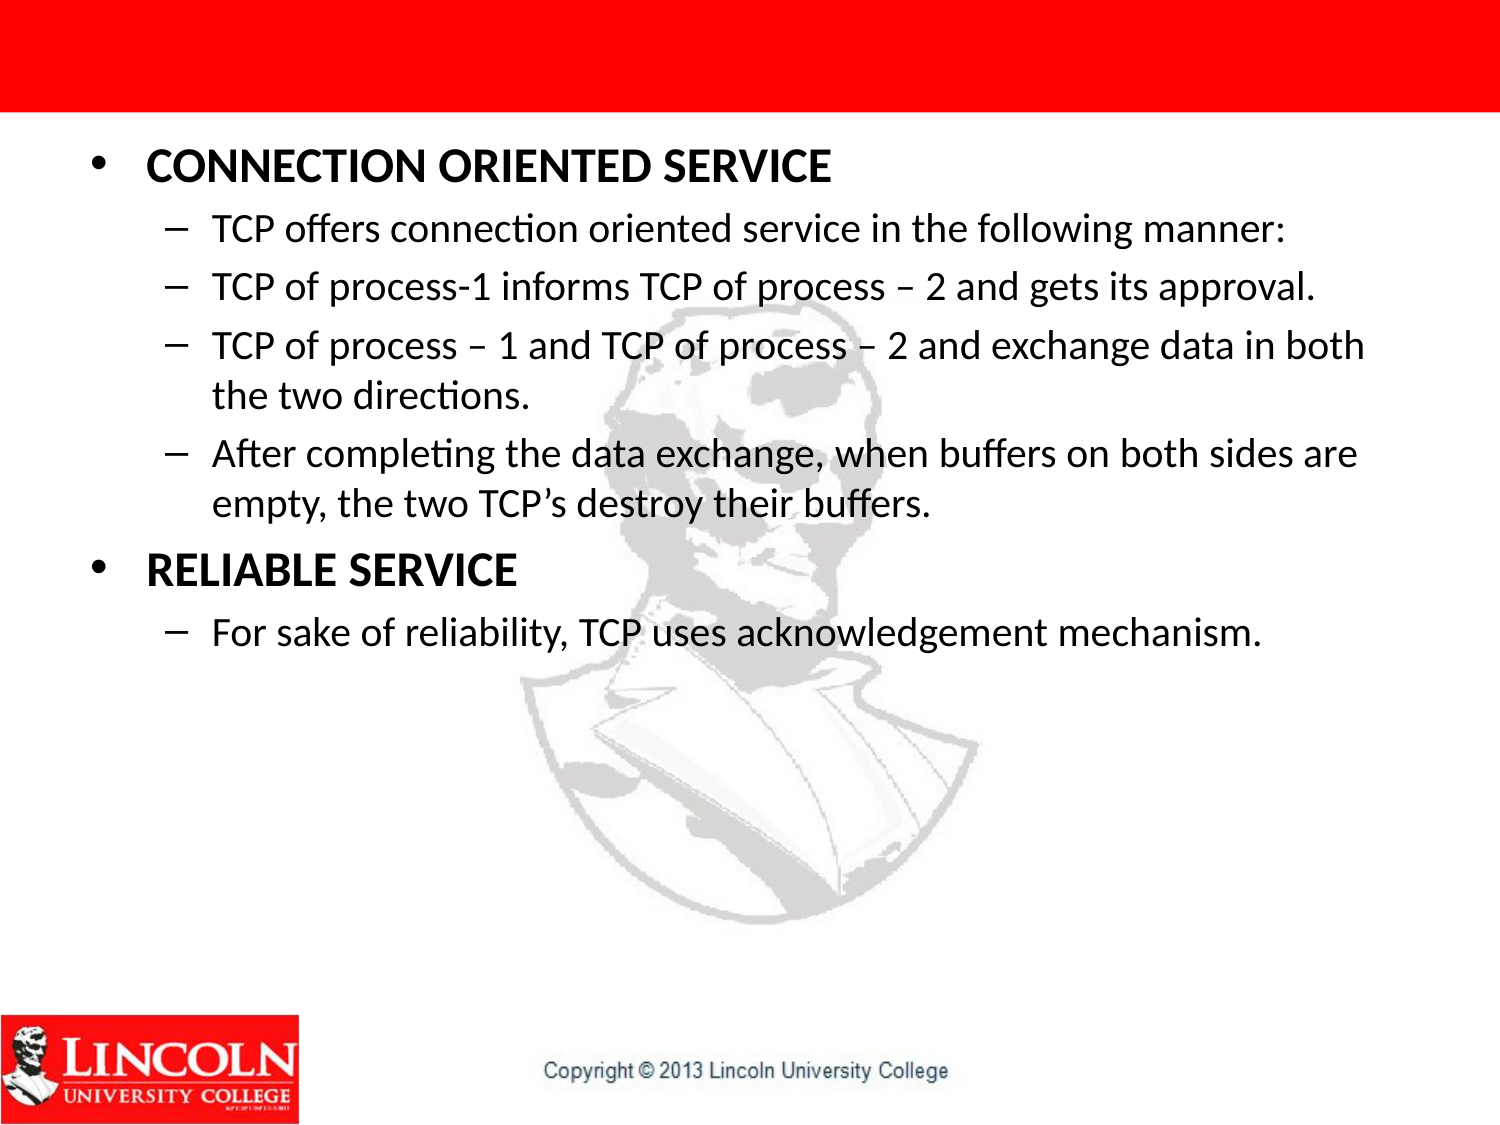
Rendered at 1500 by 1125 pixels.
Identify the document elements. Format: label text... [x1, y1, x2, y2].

picture [500, 868, 1004, 950]
picture [0, 1014, 300, 1125]
picture [525, 1049, 974, 1093]
list CONNECTION ORIENTED SERVICE TCP offers connection oriented service in the following manner: TCP of process-1 informs TCP of process – 2 and gets its approval. TCP of process – 1 and TCP of process – 2 and exchange data in both the two directions. After completing the data exchange, when buffers on both sides are empty, the two TCP’s destroy their buffers. RELIABLE SERVICE For sake of reliability, TCP uses acknowledgement mechanism. [74, 124, 1426, 868]
